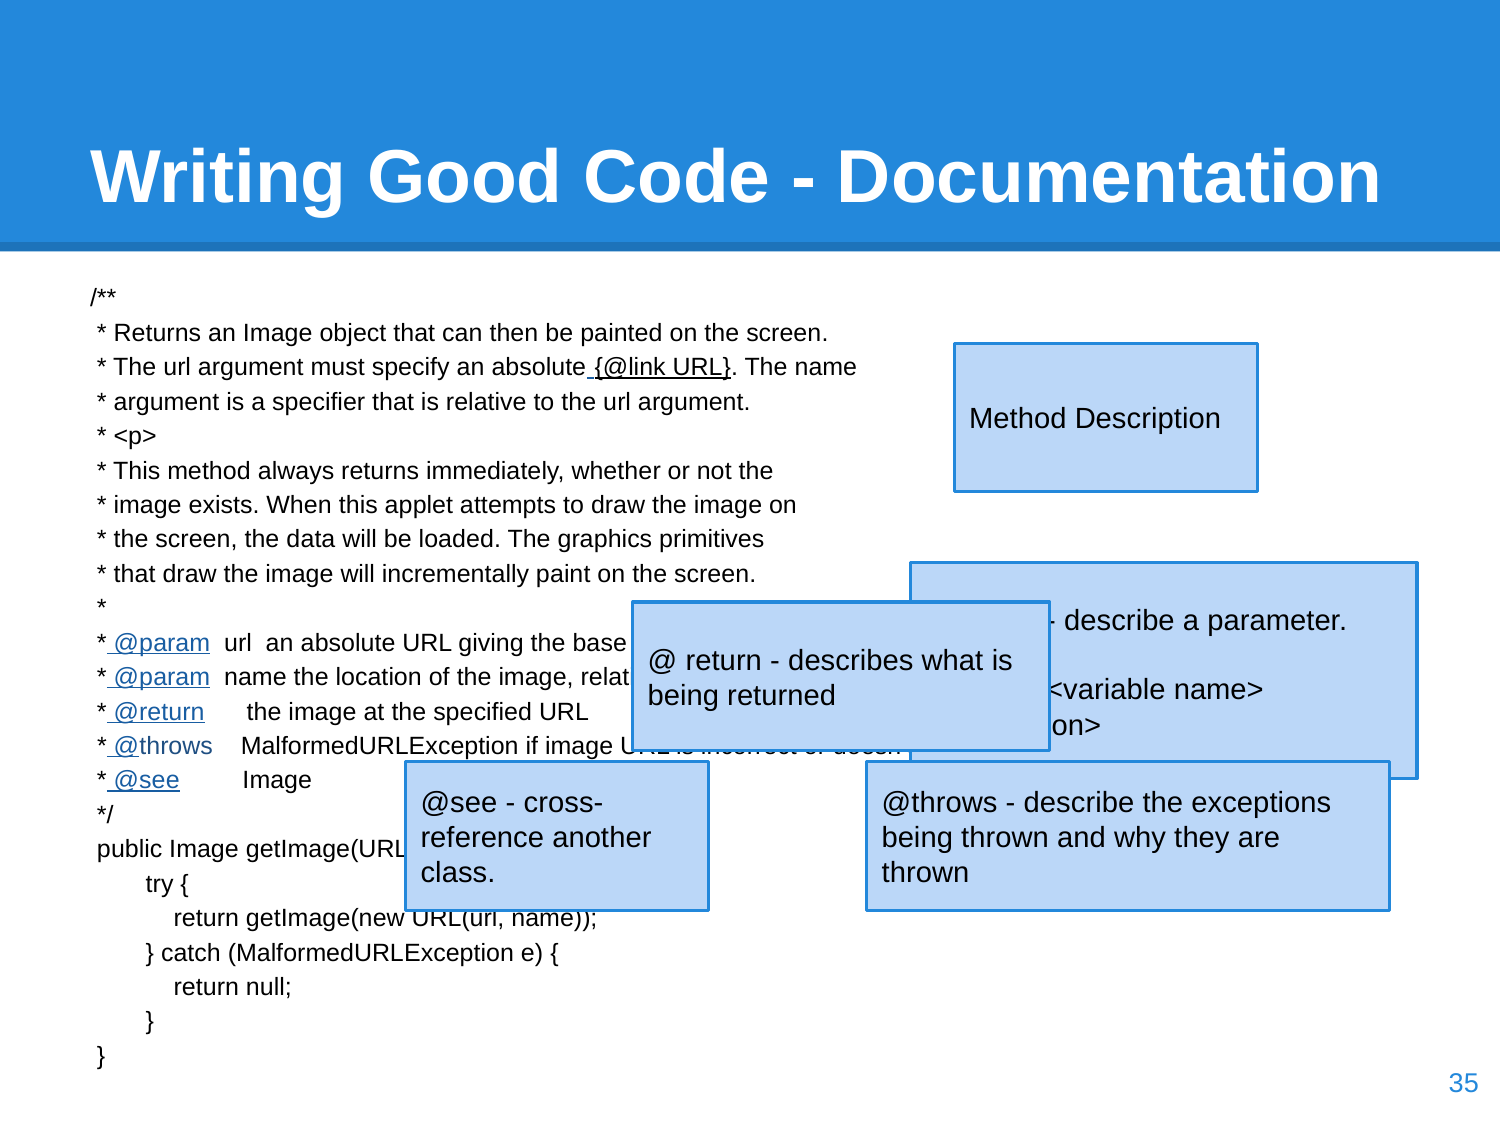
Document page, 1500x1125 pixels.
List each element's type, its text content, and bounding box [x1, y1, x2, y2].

list /** * Returns an Image object that can then be painted on the screen. * The url argument must specify an absolute {@link URL}. The name * argument is a specifier that is relative to the url argument. * <p> * This method always returns immediately, whether or not the * image exists. When this applet attempts to draw the image on * the screen, the data will be loaded. The graphics primitives * that draw the image will incrementally paint on the screen. * * @param url an absolute URL giving the base location of the image * @param name the location of the image, relative to the url argument * @return the image at the specified URL * @throws MalformedURLException if image URL is incorrect or doesn’t exist * @see Image */ public Image getImage(URL url, String name) { try { return getImage(new URL(url, name)); } catch (MalformedURLException e) { return null; } } [75, 262, 994, 977]
title Writing Good Code - Documentation [75, 45, 1425, 233]
slide_number ‹#› [1403, 1038, 1494, 1125]
text_box @ return - describes what is being returned [632, 602, 1050, 751]
text_box @param - describe a parameter. Format: @param <variable name> <description> [910, 562, 1417, 779]
text_box @throws - describe the exceptions being thrown and why they are thrown [866, 761, 1390, 911]
text_box Method Description [954, 343, 1258, 492]
text_box @see - cross-reference another class. [405, 761, 709, 911]
